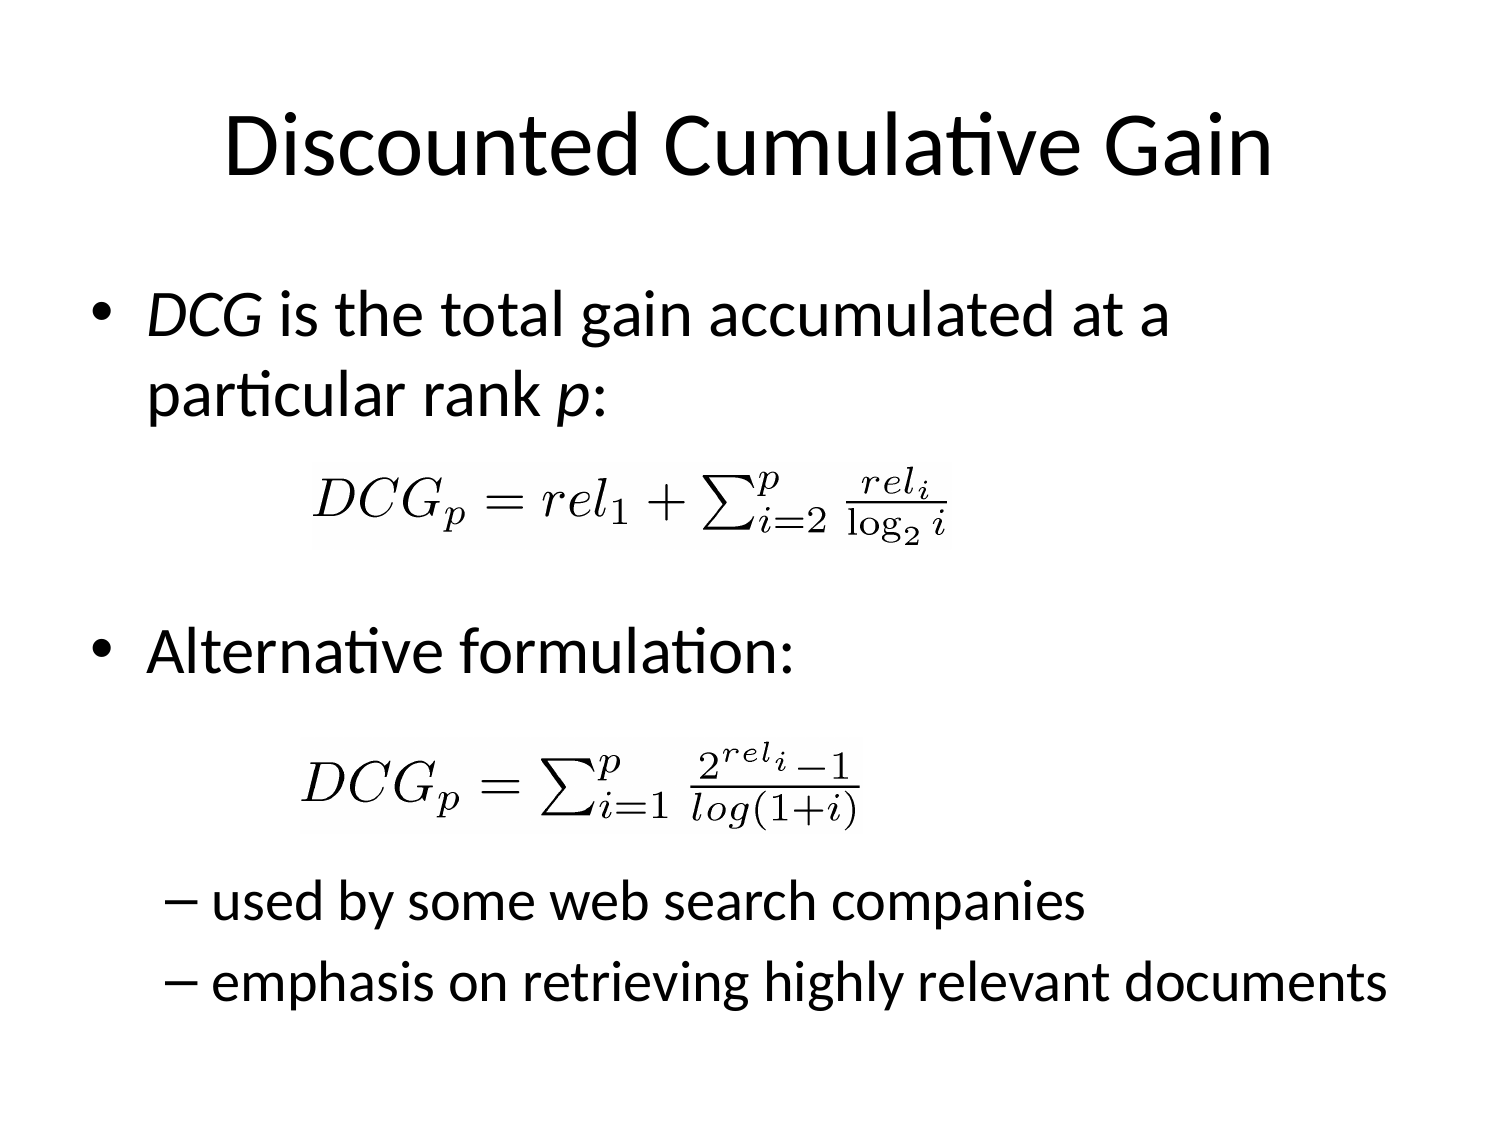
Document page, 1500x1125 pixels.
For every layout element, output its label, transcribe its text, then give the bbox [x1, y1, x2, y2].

picture [299, 737, 863, 835]
list DCG is the total gain accumulated at a particular rank p: Alternative formulation: used by some web search companies emphasis on retrieving highly relevant documents [75, 262, 1425, 1075]
picture [312, 462, 952, 551]
title Discounted Cumulative Gain [75, 45, 1425, 233]
